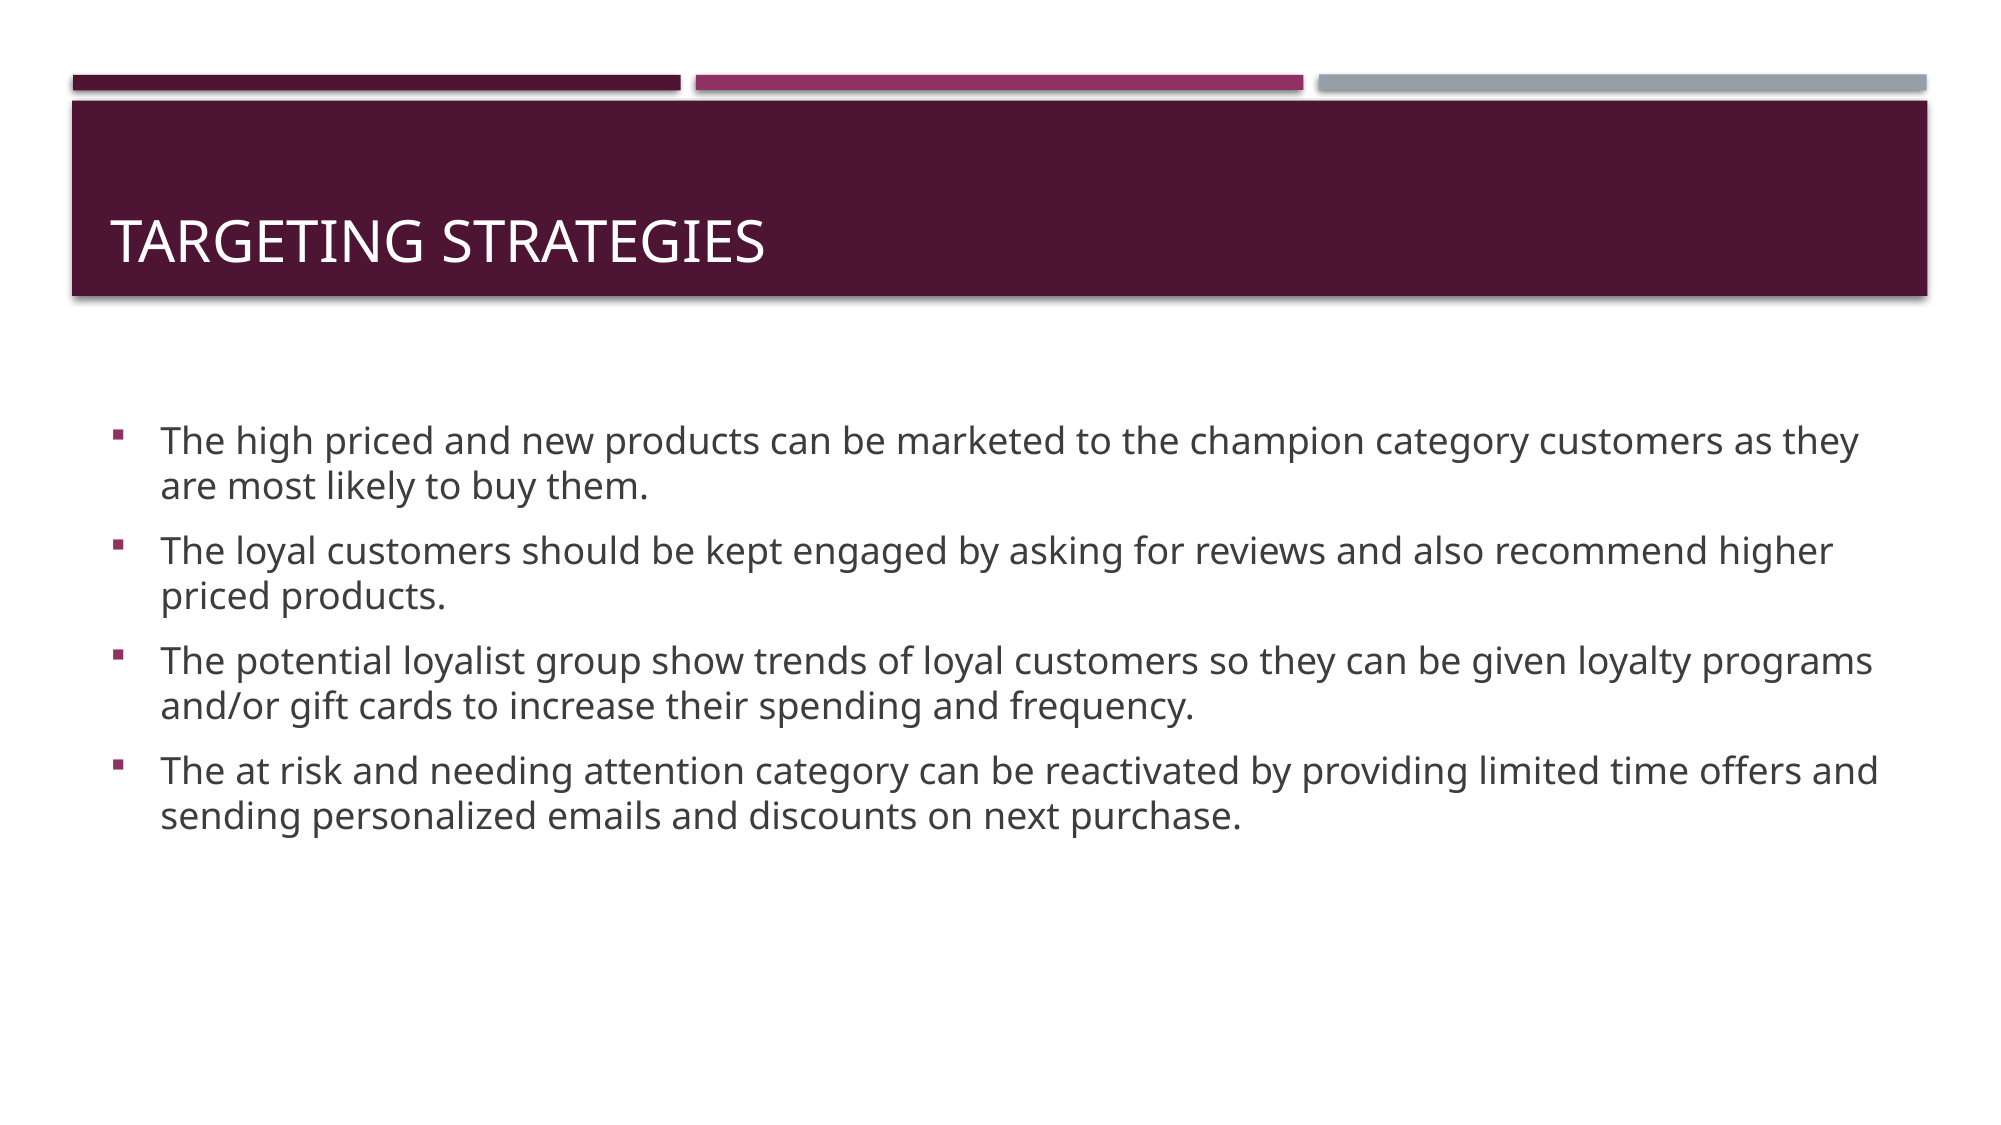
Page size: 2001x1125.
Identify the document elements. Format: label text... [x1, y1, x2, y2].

list The high priced and new products can be marketed to the champion category customers as they are most likely to buy them. The loyal customers should be kept engaged by asking for reviews and also recommend higher priced products. The potential loyalist group show trends of loyal customers so they can be given loyalty programs and/or gift cards to increase their spending and frequency. The at risk and needing attention category can be reactivated by providing limited time offers and sending personalized emails and discounts on next purchase. [95, 357, 1905, 962]
title Targeting strategies [95, 115, 1905, 282]
